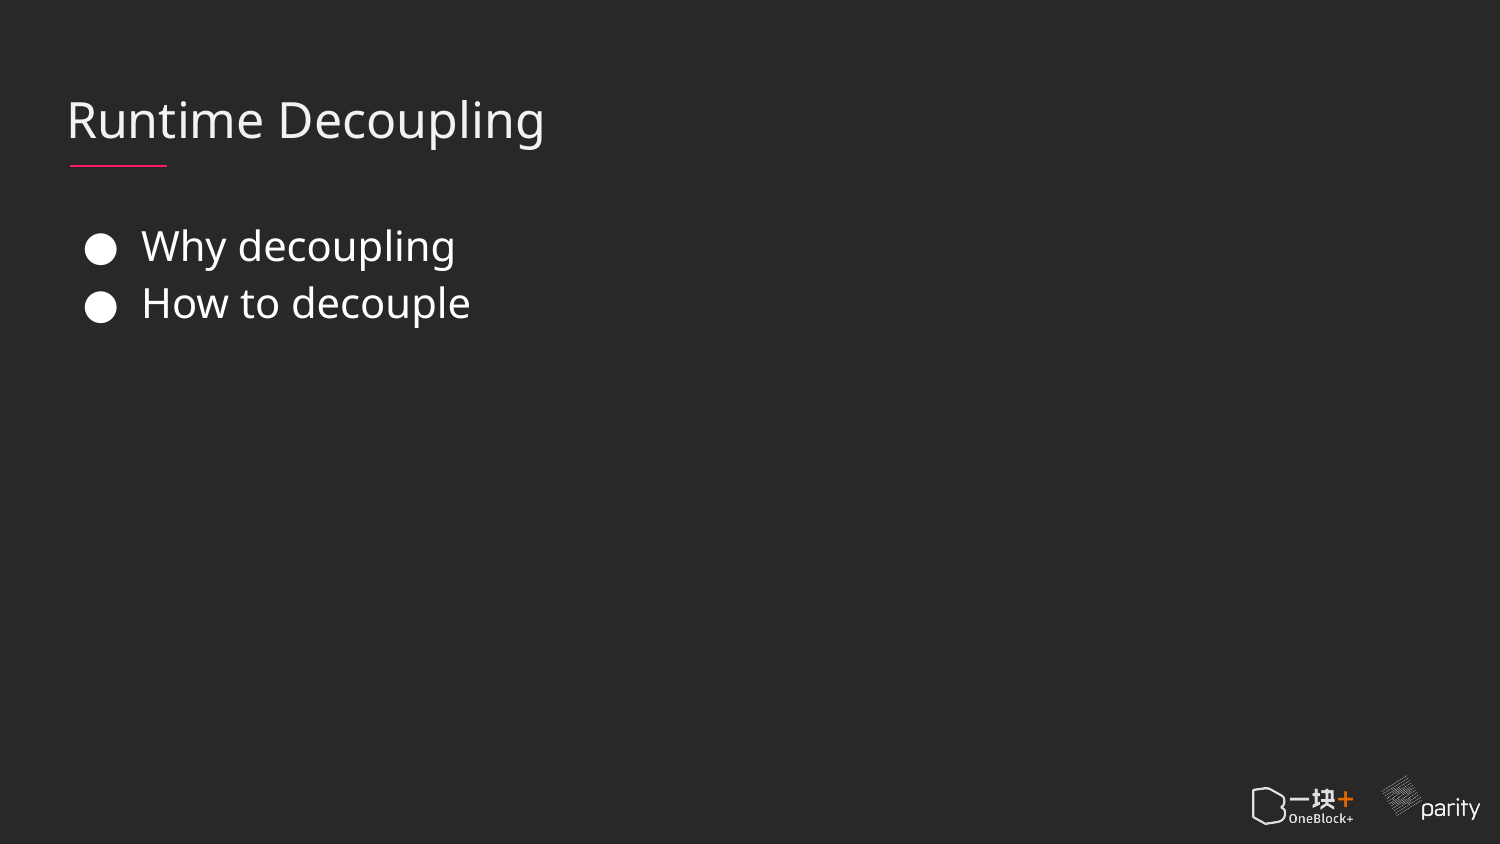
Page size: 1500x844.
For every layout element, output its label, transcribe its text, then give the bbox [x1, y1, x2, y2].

list Why decoupling How to decouple [51, 196, 968, 801]
picture [1380, 774, 1481, 820]
title Runtime Decoupling [51, 43, 1449, 138]
picture [1252, 787, 1353, 825]
